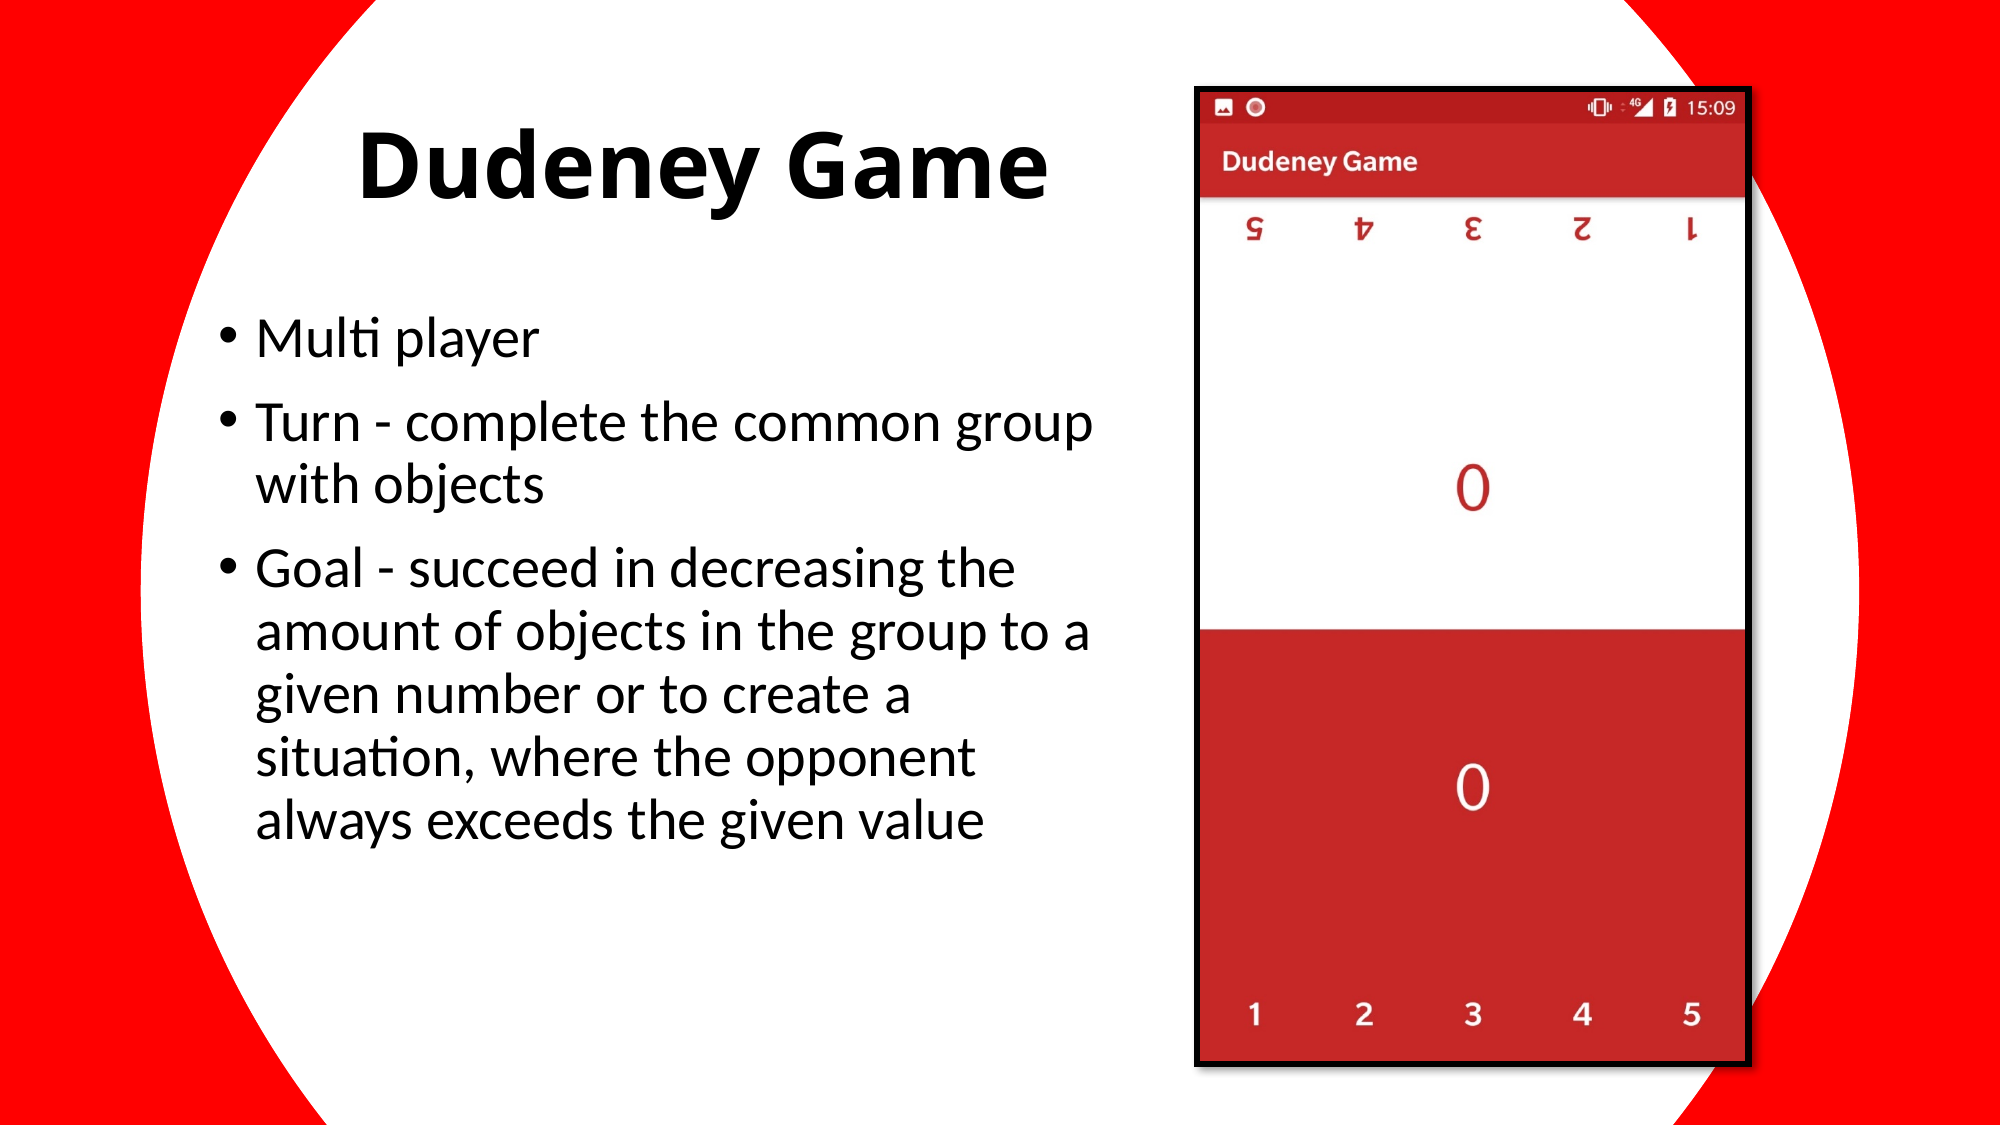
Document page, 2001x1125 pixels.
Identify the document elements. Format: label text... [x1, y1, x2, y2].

title Dudeney Game [340, 59, 1863, 278]
list Multi player Turn - complete the common group with objects Goal - succeed in decreasing the amount of objects in the group to a given number or to create a situation, where the opponent always exceeds the given value [203, 299, 1157, 1014]
text_box [140, 0, 1709, 1125]
picture [1200, 91, 1746, 1061]
text_box [1763, 278, 1860, 986]
